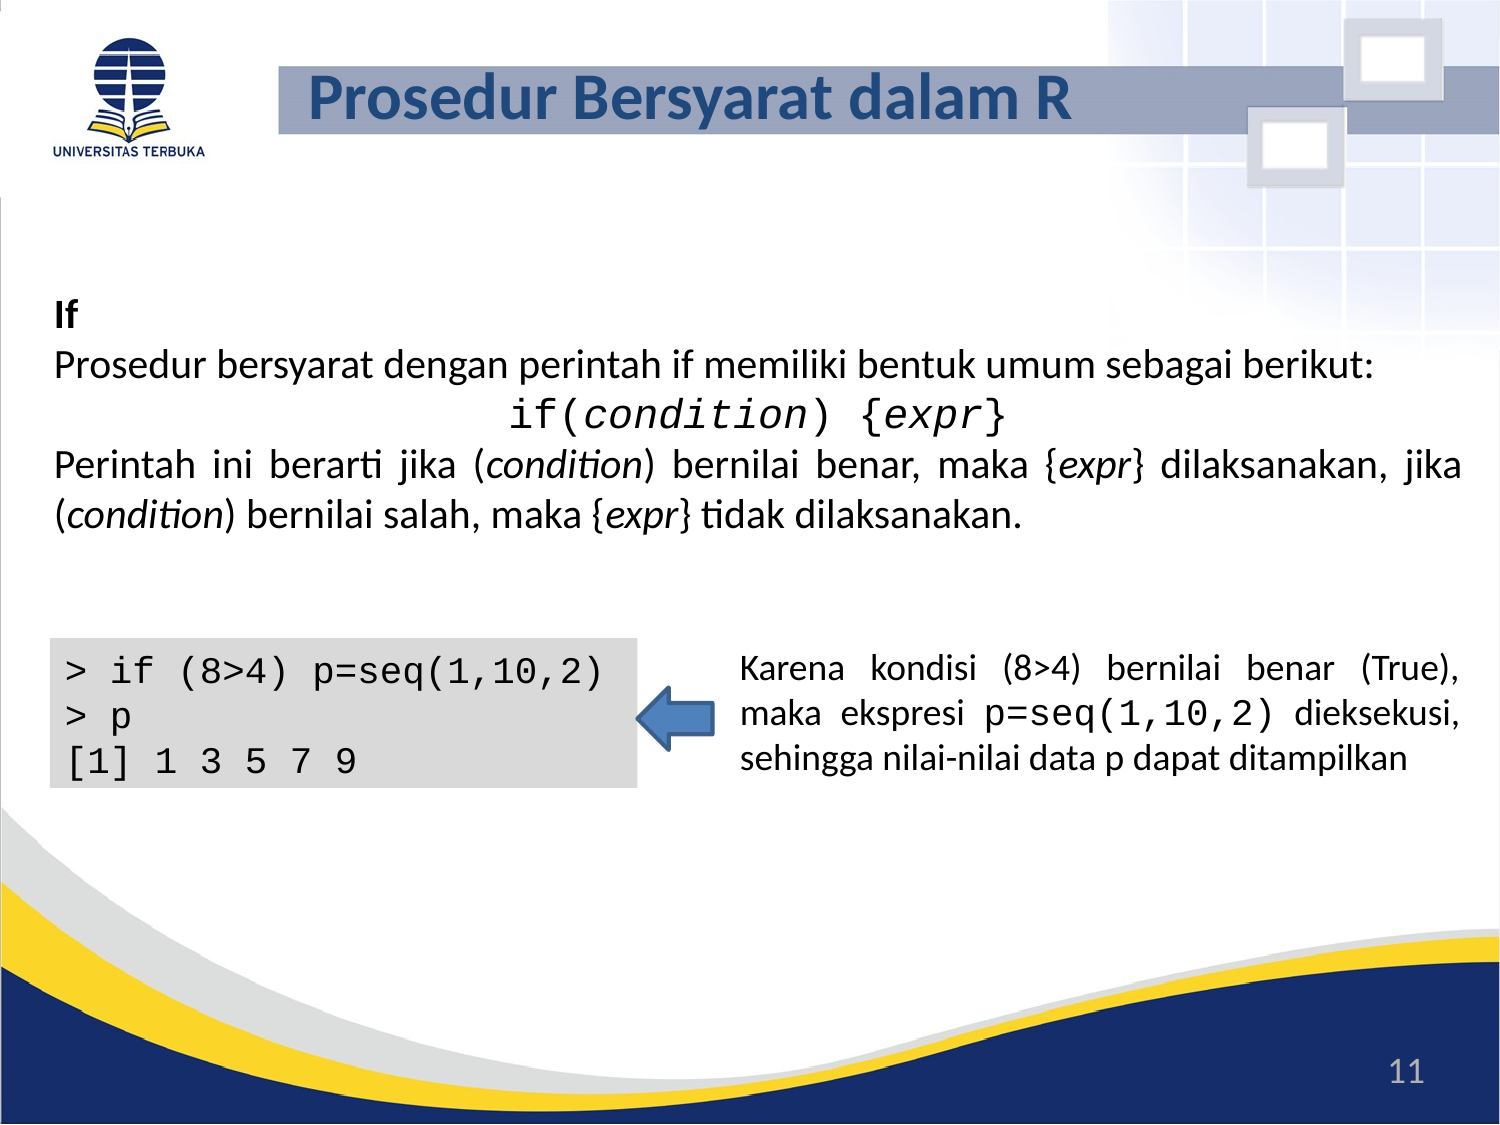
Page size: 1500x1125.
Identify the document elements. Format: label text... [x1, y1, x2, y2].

text_box > if (8>4) p=seq(1,10,2) > p [1] 1 3 5 7 9 [49, 638, 638, 788]
title Prosedur Bersyarat dalam R [308, 52, 1192, 134]
picture [0, 0, 1500, 1124]
slide_number 11 [1080, 1046, 1425, 1087]
text_box [635, 685, 715, 752]
text_box Karena kondisi (8>4) bernilai benar (True), maka ekspresi p=seq(1,10,2) dieksekusi, sehingga nilai-nilai data p dapat ditampilkan [724, 635, 1475, 785]
list If Prosedur bersyarat dengan perintah if memiliki bentuk umum sebagai berikut: if(condition) {expr} Perintah ini berarti jika (condition) bernilai benar, maka {expr} dilaksanakan, jika (condition) bernilai salah, maka {expr} tidak dilaksanakan. [54, 286, 1463, 590]
